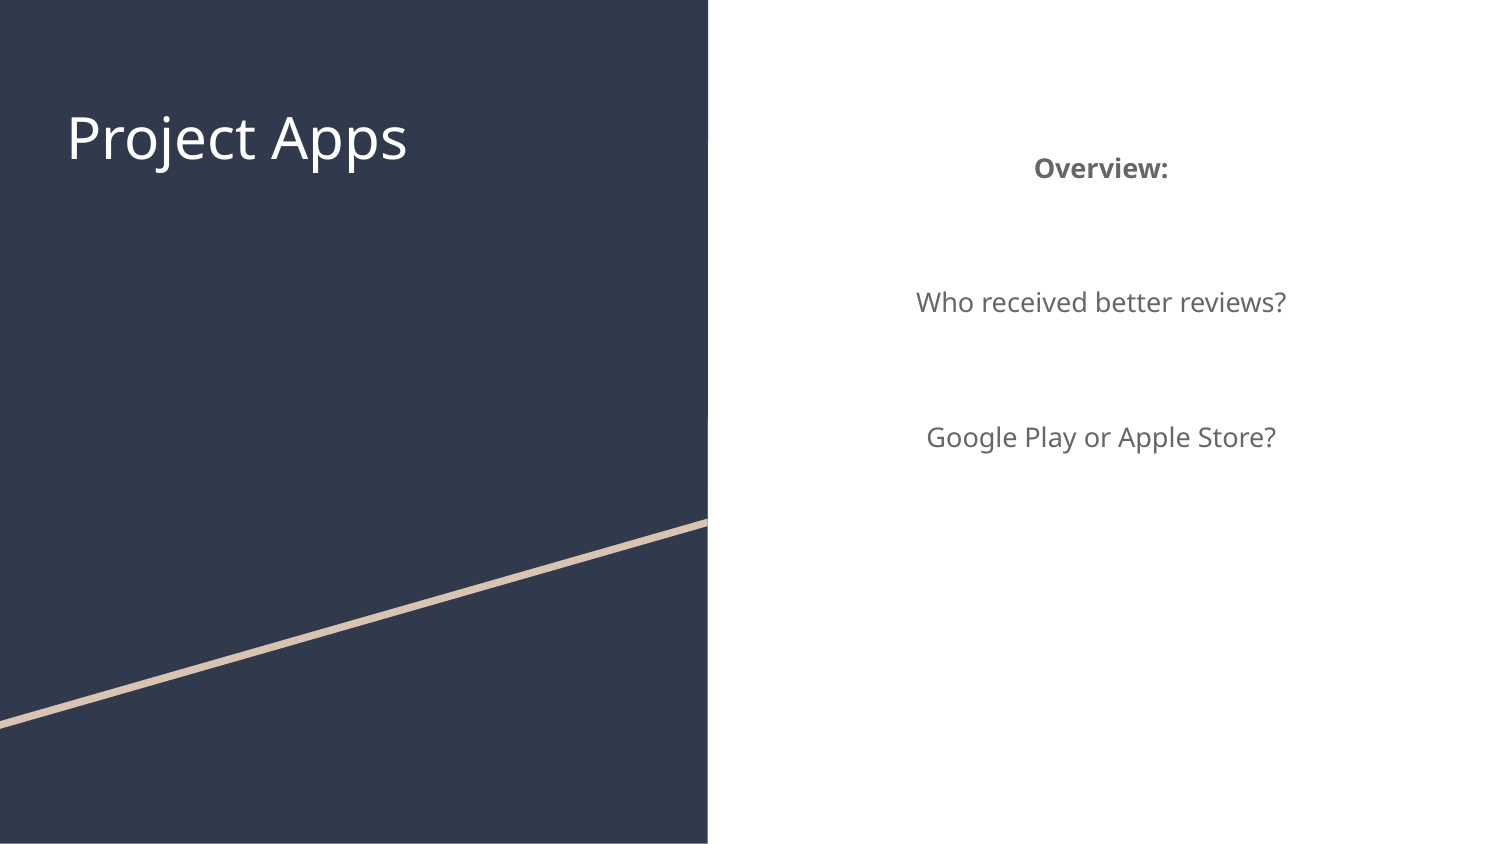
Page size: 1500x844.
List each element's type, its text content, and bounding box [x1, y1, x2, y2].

title Project Apps [51, 82, 660, 494]
list Overview: Who received better reviews? Google Play or Apple Store? [702, 0, 1500, 789]
